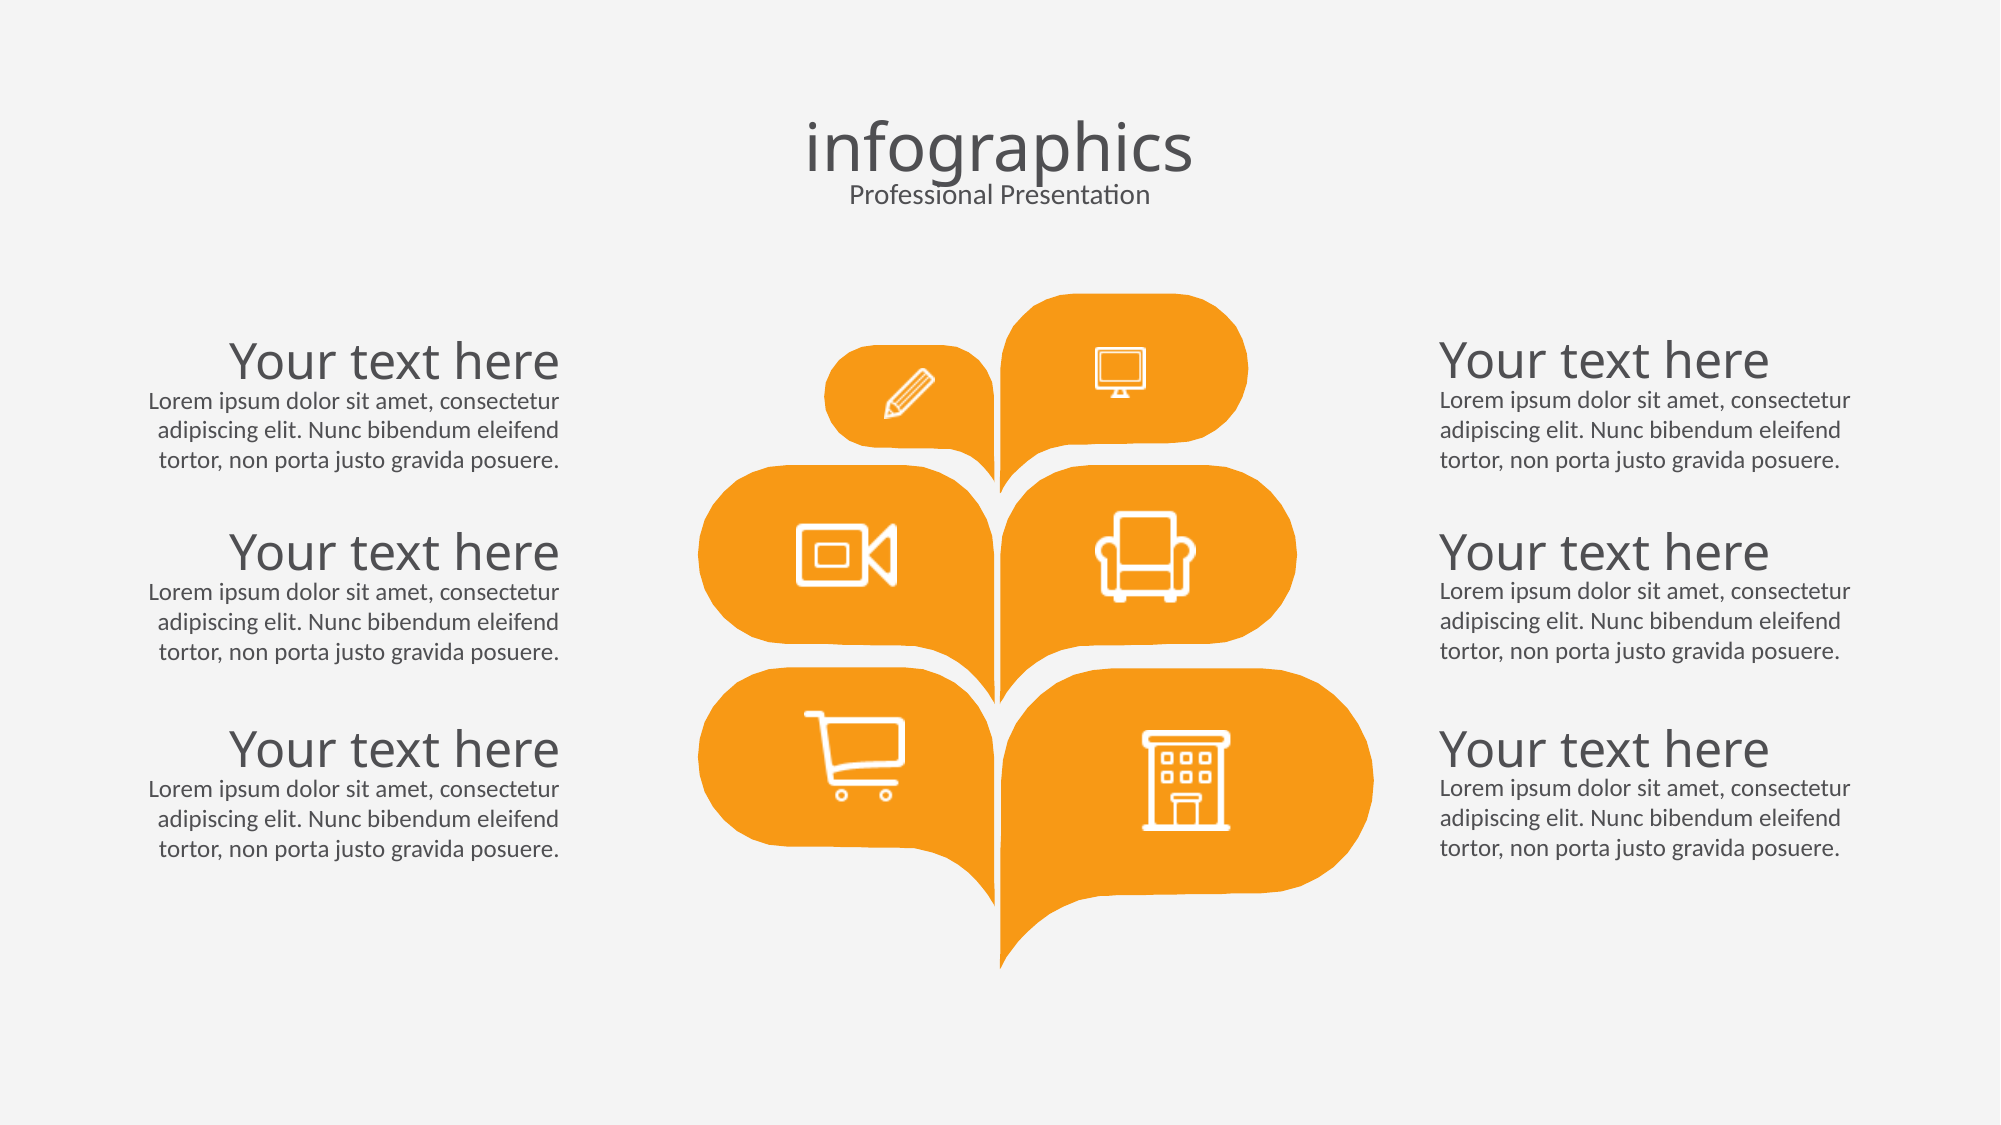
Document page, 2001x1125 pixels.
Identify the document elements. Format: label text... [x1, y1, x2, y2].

picture [1095, 347, 1146, 398]
text_box [697, 667, 995, 907]
picture [1095, 505, 1196, 606]
text_box Your text here [1425, 709, 1907, 785]
picture [1136, 730, 1237, 831]
text_box Lorem ipsum dolor sit amet, consectetur adipiscing elit. Nunc bibendum eleifend tortor, non porta justo gravida posuere. [1425, 785, 1907, 870]
text_box Your text here [1425, 512, 1907, 588]
text_box Lorem ipsum dolor sit amet, consectetur adipiscing elit. Nunc bibendum eleifend tortor, non porta justo gravida posuere. [1425, 397, 1907, 481]
picture [796, 505, 897, 606]
text_box Your text here [94, 513, 576, 588]
text_box Your text here [94, 710, 576, 785]
text_box [697, 465, 995, 705]
text_box Lorem ipsum dolor sit amet, consectetur adipiscing elit. Nunc bibendum eleifend tortor, non porta justo gravida posuere. [1425, 588, 1907, 672]
text_box Your text here [94, 321, 576, 397]
picture [804, 708, 905, 809]
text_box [132, 97, 1868, 219]
text_box [999, 668, 1374, 970]
text_box [999, 293, 1249, 494]
text_box [999, 465, 1298, 705]
picture [884, 368, 935, 419]
text_box Your text here [1425, 321, 1907, 397]
text_box Lorem ipsum dolor sit amet, consectetur adipiscing elit. Nunc bibendum eleifend tortor, non porta justo gravida posuere. [94, 397, 576, 482]
text_box Lorem ipsum dolor sit amet, consectetur adipiscing elit. Nunc bibendum eleifend tortor, non porta justo gravida posuere. [94, 785, 576, 870]
text_box [824, 345, 995, 483]
text_box Lorem ipsum dolor sit amet, consectetur adipiscing elit. Nunc bibendum eleifend tortor, non porta justo gravida posuere. [94, 588, 576, 673]
